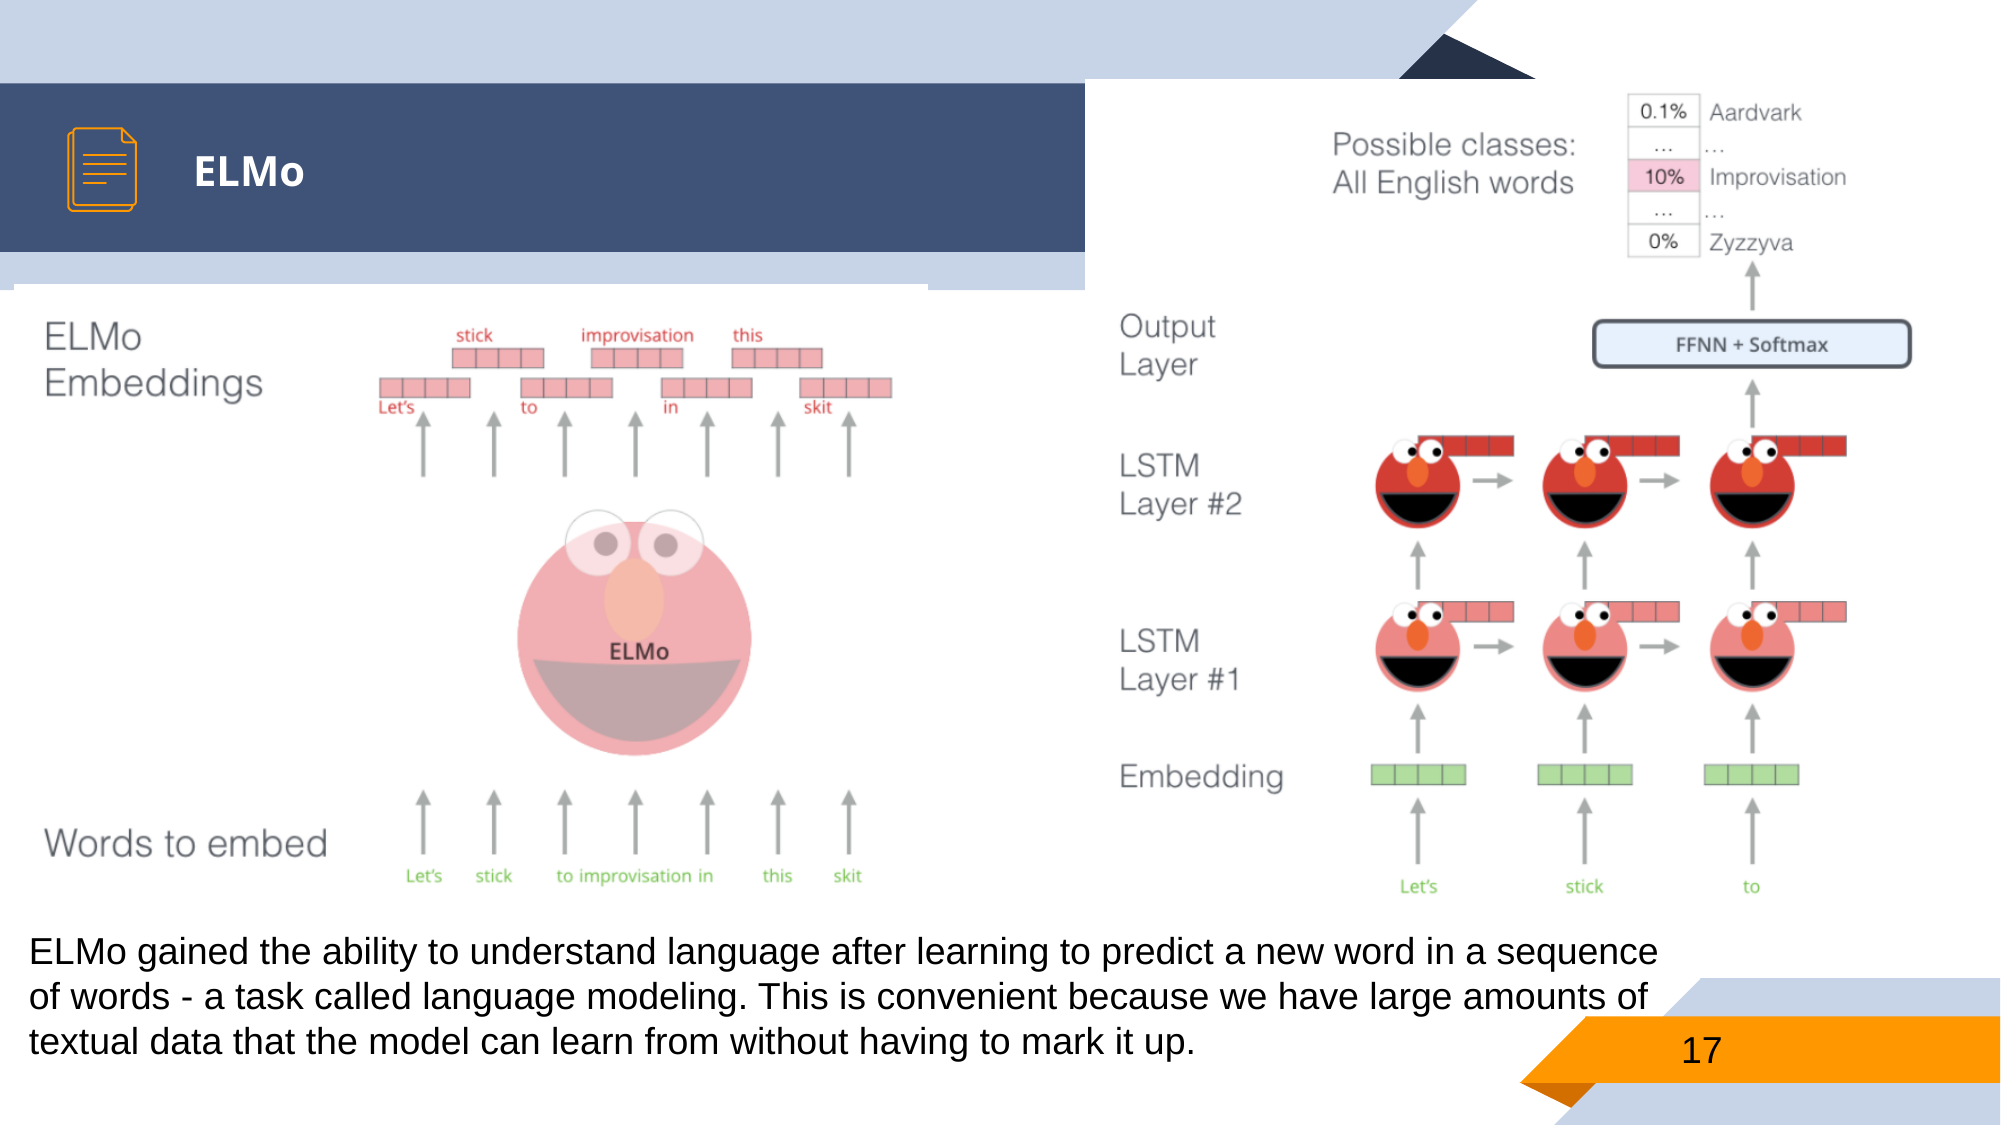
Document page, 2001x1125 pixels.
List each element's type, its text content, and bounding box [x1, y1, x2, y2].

picture [14, 284, 929, 917]
slide_number 17 [1666, 1014, 1992, 1084]
picture [1085, 79, 1919, 908]
title ELMo [178, 85, 1080, 254]
text_box ELMo gained the ability to understand language after learning to predict a new word in a sequence of words - a task called language modeling. This is convenient because we have large amounts of textual data that the model can learn from without having to mark it up. [14, 919, 1686, 1070]
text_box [68, 128, 137, 212]
